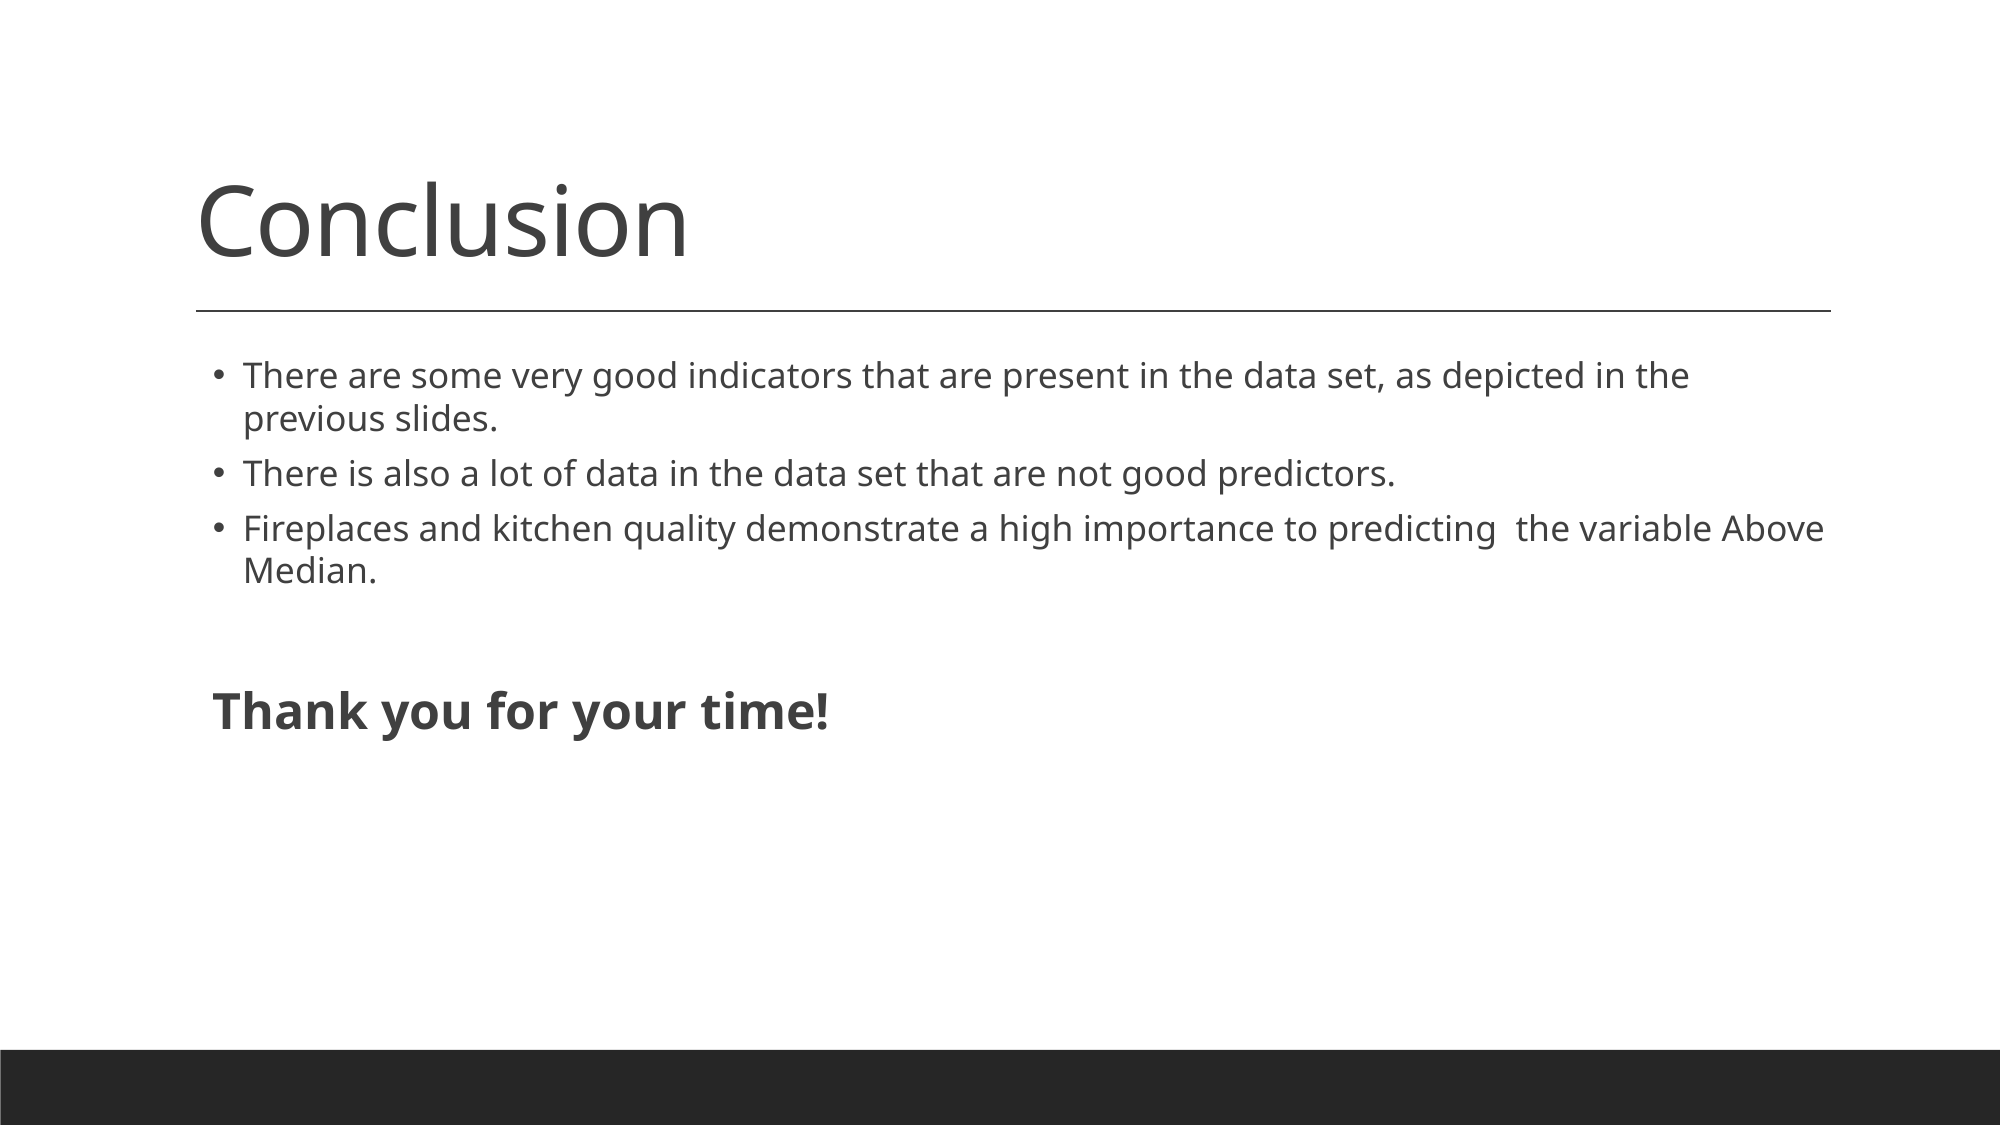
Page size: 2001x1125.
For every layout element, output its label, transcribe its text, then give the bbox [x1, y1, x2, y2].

list There are some very good indicators that are present in the data set, as depicted in the previous slides. There is also a lot of data in the data set that are not good predictors. Fireplaces and kitchen quality demonstrate a high importance to predicting the variable Above Median. Thank you for your time! [180, 345, 1830, 963]
title Conclusion [180, 47, 1830, 285]
